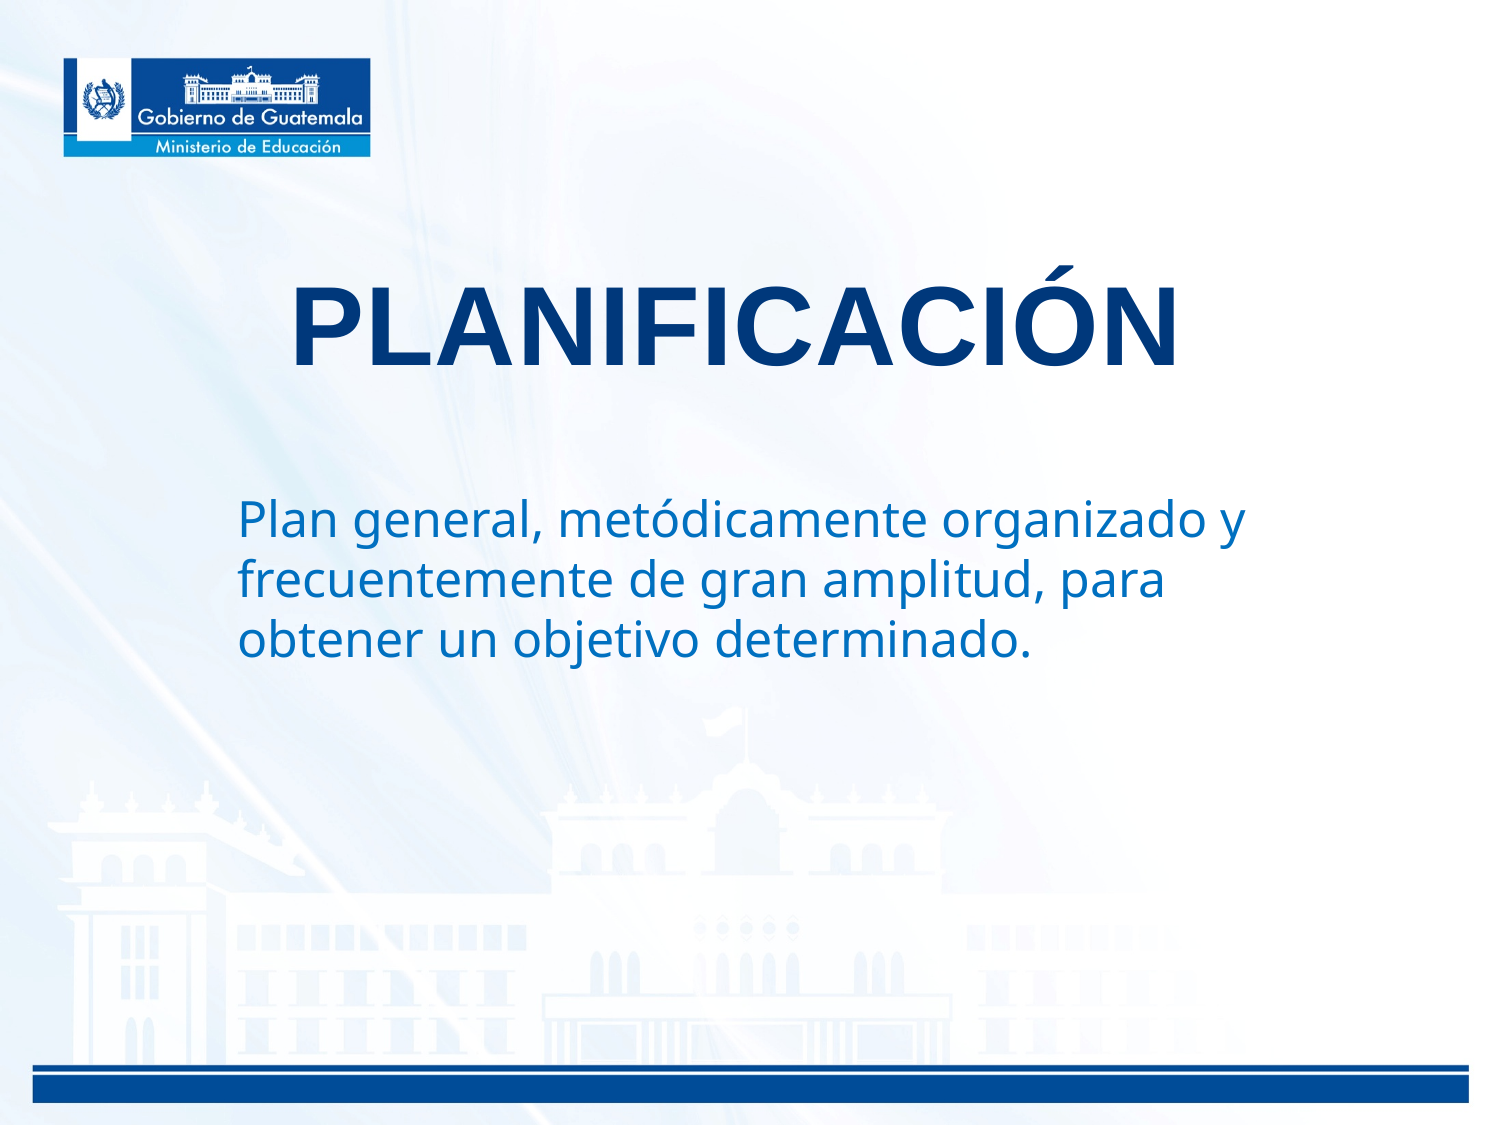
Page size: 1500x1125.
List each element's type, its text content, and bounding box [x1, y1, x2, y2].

picture [0, 0, 1500, 1125]
text_box Plan general, metódicamente organizado y frecuentemente de gran amplitud, para obtener un objetivo determinado. [222, 480, 1289, 676]
text_box PLANIFICACIÓN [274, 246, 1199, 396]
